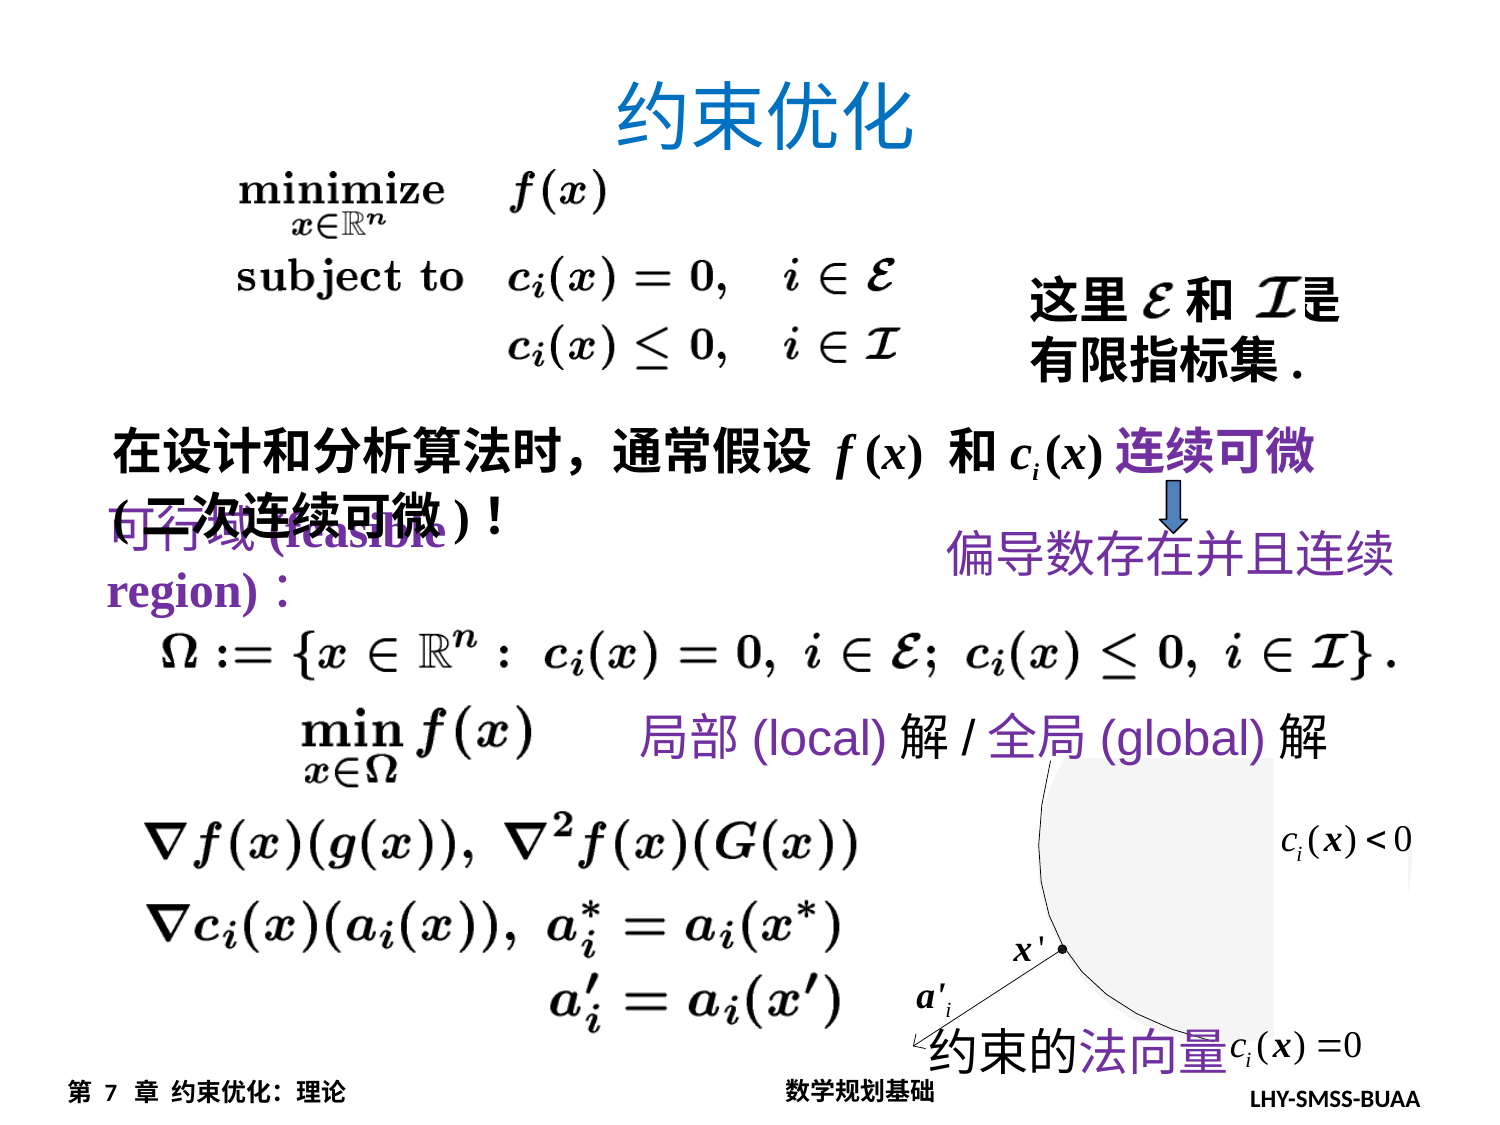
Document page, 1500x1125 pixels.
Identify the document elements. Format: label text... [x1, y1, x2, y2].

picture [141, 809, 863, 875]
text_box 可行域(feasible region)： [91, 490, 688, 625]
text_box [891, 480, 1411, 591]
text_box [907, 664, 1424, 1081]
picture [298, 703, 536, 791]
picture [156, 623, 1399, 684]
text_box 在设计和分析算法时，通常假设 f (x) 和ci (x)连续可微(二次连续可微)！ [97, 412, 1419, 553]
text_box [1014, 260, 1361, 396]
picture [548, 970, 842, 1037]
text_box 约束优化 [132, 45, 1398, 167]
text_box 局部(local)解/全局(global)解 [624, 698, 902, 773]
picture [144, 895, 844, 963]
picture [231, 165, 904, 374]
